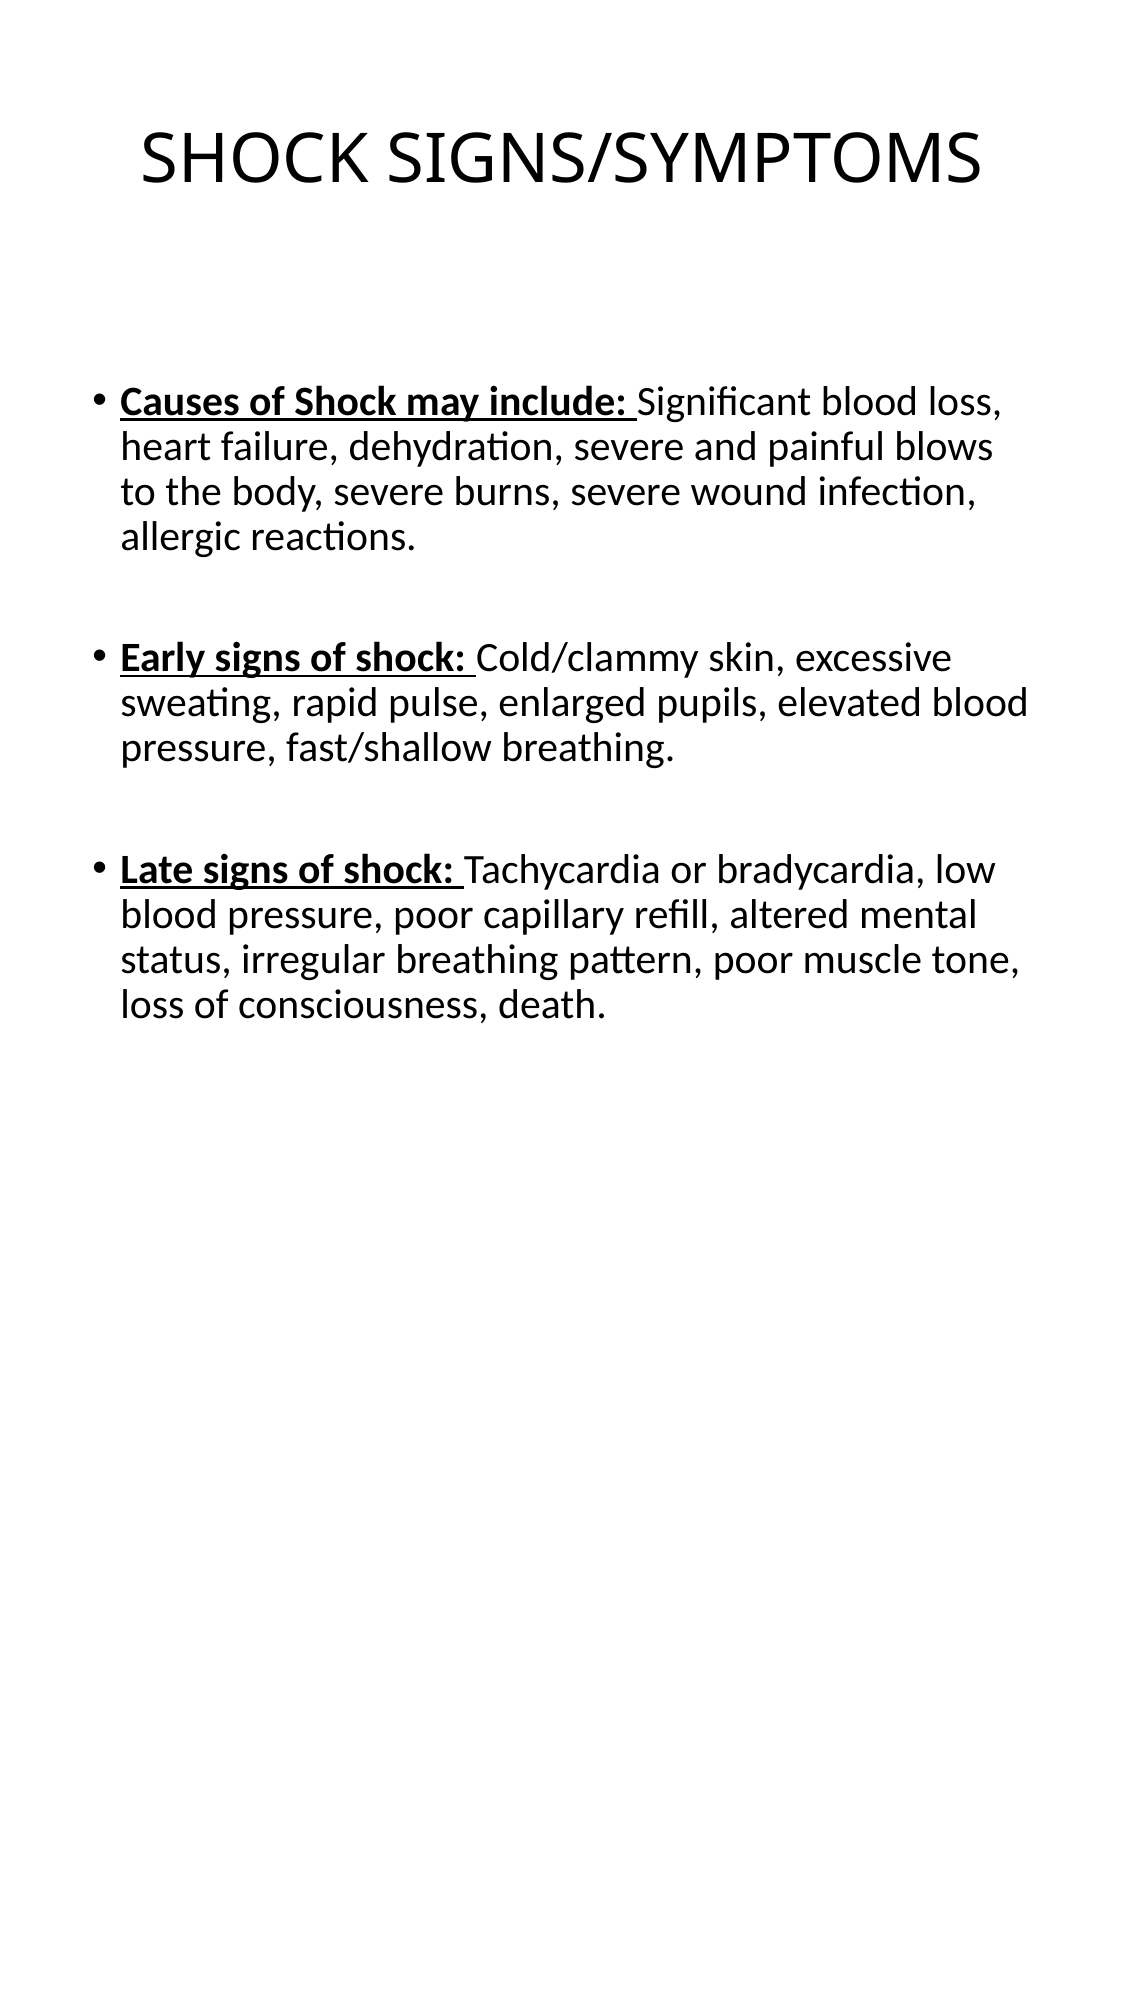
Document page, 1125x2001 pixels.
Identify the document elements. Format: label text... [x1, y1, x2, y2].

list Causes of Shock may include: Significant blood loss, heart failure, dehydration, severe and painful blows to the body, severe burns, severe wound infection, allergic reactions. Early signs of shock: Cold/clammy skin, excessive sweating, rapid pulse, enlarged pupils, elevated blood pressure, fast/shallow breathing. Late signs of shock: Tachycardia or bradycardia, low blood pressure, poor capillary refill, altered mental status, irregular breathing pattern, poor muscle tone, loss of consciousness, death. [77, 371, 1048, 1641]
title SHOCK SIGNS/SYMPTOMS [77, 61, 1048, 260]
